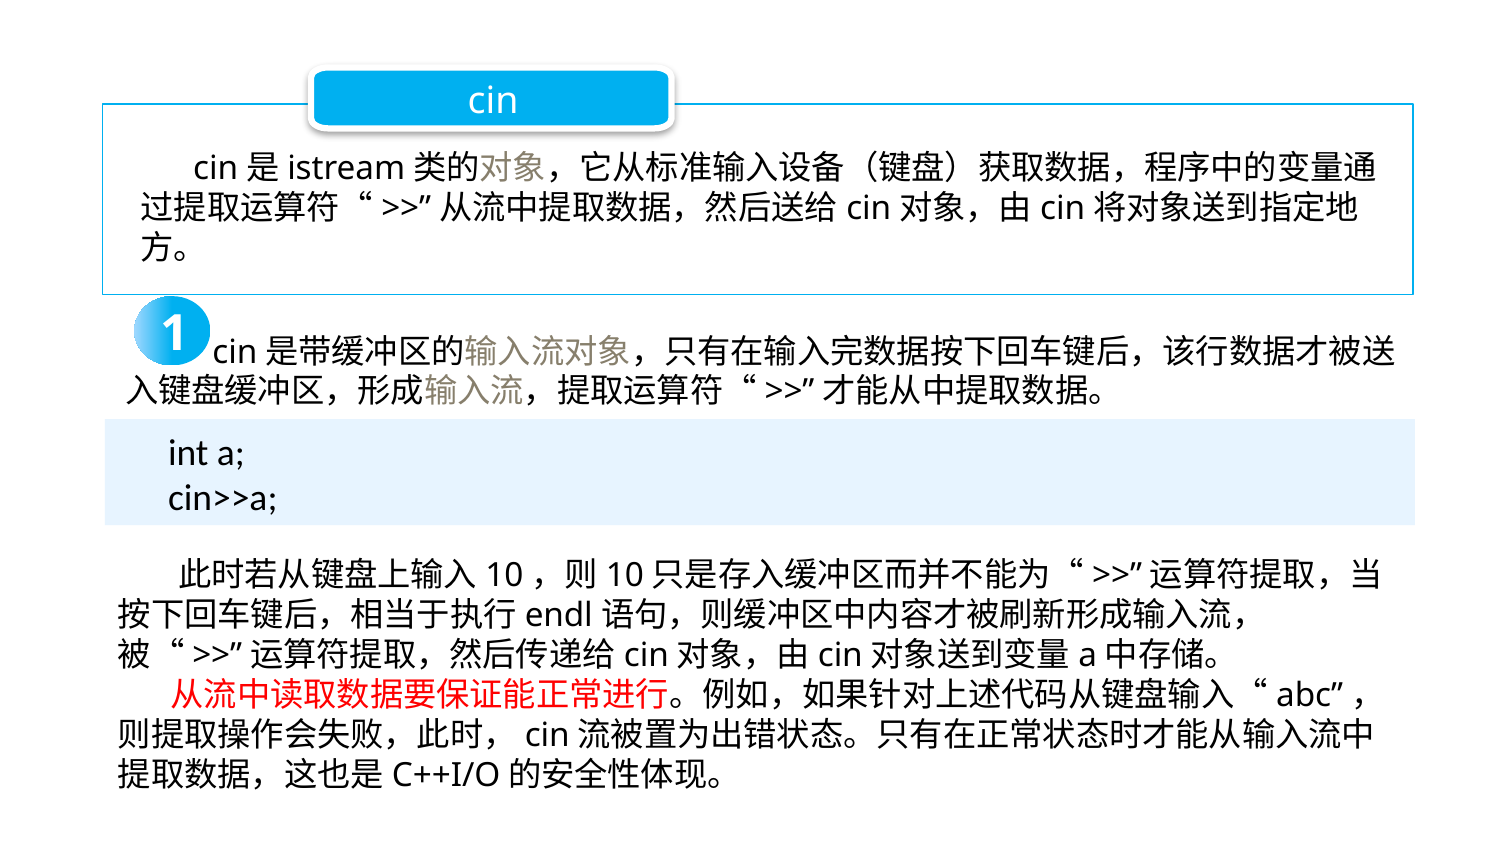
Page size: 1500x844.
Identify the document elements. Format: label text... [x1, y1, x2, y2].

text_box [102, 67, 1414, 295]
text_box 此时若从键盘上输入10，则10只是存入缓冲区而并不能为“>>”运算符提取，当按下回车键后，相当于执行endl语句，则缓冲区中内容才被刷新形成输入流，被“>>”运算符提取，然后传递给cin对象，由cin对象送到变量a中存储。 从流中读取数据要保证能正常进行。例如，如果针对上述代码从键盘输入“abc”，则提取操作会失败，此时，cin流被置为出错状态。只有在正常状态时才能从输入流中提取数据，这也是C++I/O的安全性体现。 [103, 545, 1406, 801]
text_box [104, 419, 1415, 526]
text_box 1 [132, 304, 213, 368]
text_box cin是带缓冲区的输入流对象，只有在输入完数据按下回车键后，该行数据才被送入键盘缓冲区，形成输入流，提取运算符“>>”才能从中提取数据。 [110, 322, 1415, 417]
text_box int a; cin>>a; [153, 420, 904, 526]
